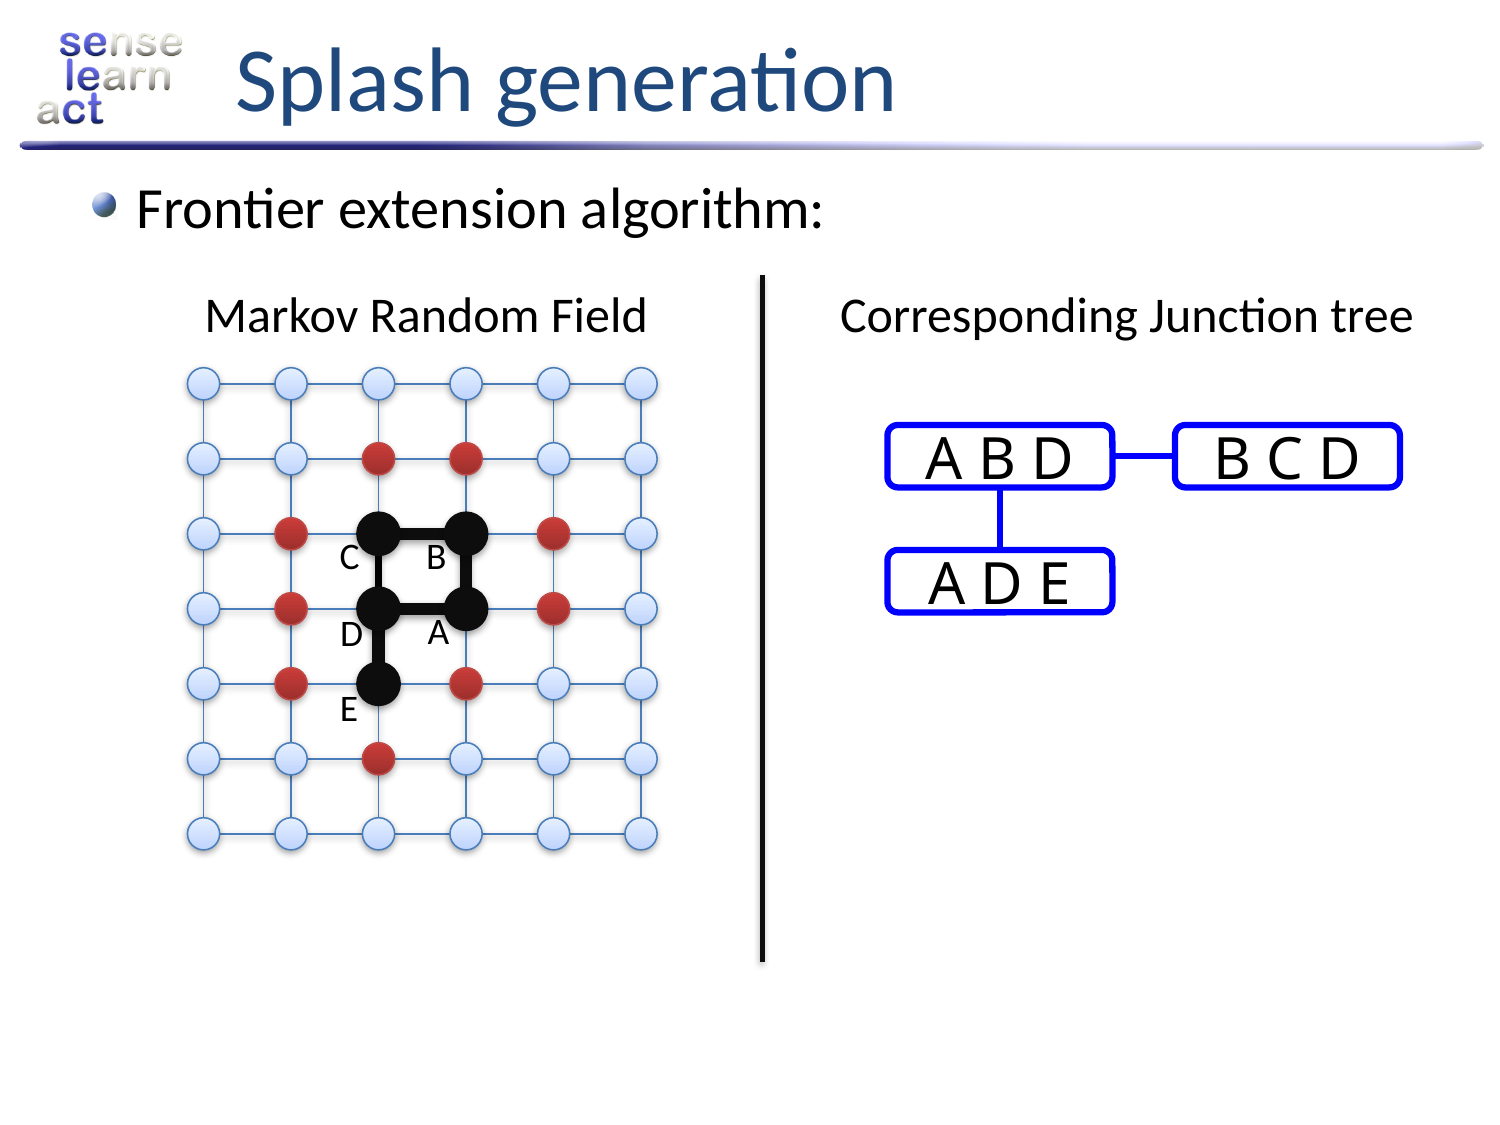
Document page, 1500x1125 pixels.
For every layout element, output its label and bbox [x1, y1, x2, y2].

text_box [189, 274, 664, 350]
text_box [186, 441, 658, 476]
text_box [186, 591, 1107, 662]
text_box [186, 816, 658, 851]
text_box [887, 424, 1400, 488]
title [220, 12, 1451, 138]
list [74, 162, 1438, 1007]
text_box [186, 741, 658, 776]
picture [90, 190, 118, 220]
text_box [186, 366, 658, 401]
text_box [186, 666, 658, 737]
text_box [887, 549, 1113, 613]
picture [12, 30, 188, 128]
text_box [825, 274, 1430, 350]
text_box [186, 516, 658, 585]
